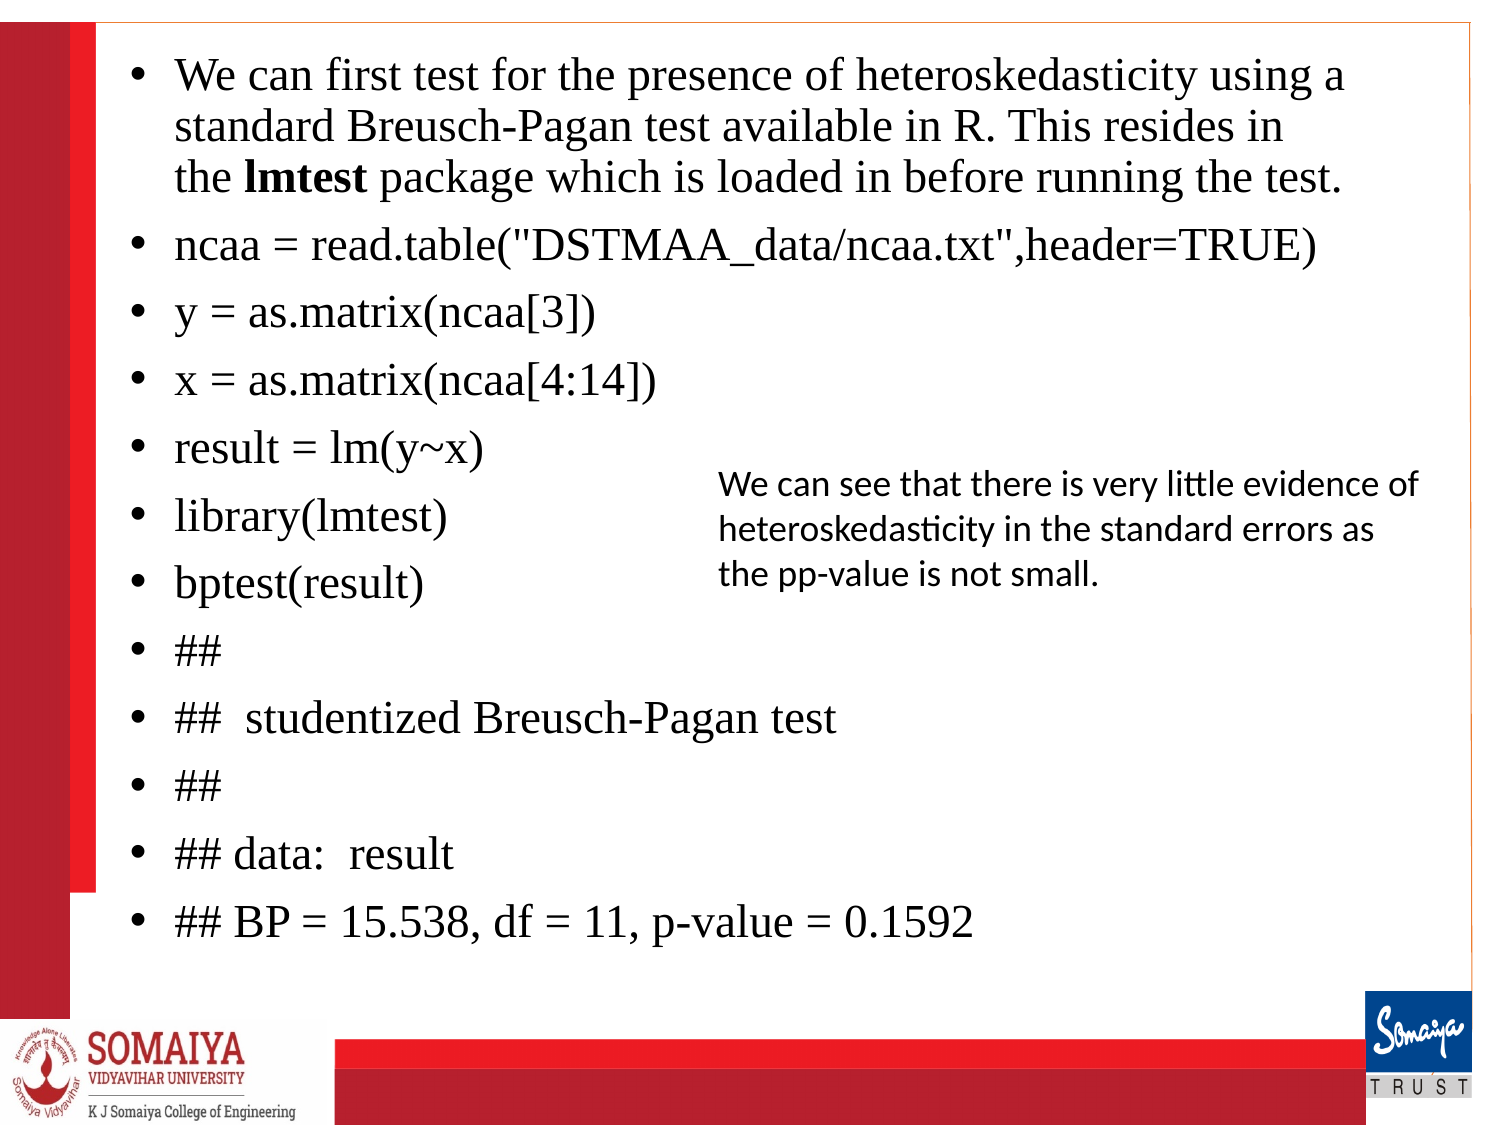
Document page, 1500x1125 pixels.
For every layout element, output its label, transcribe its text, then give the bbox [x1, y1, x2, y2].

list We can first test for the presence of heteroskedasticity using a standard Breusch-Pagan test available in R. This resides in the lmtest package which is loaded in before running the test. ncaa = read.table("DSTMAA_data/ncaa.txt",header=TRUE) y = as.matrix(ncaa[3]) x = as.matrix(ncaa[4:14]) result = lm(y~x) library(lmtest) bptest(result) ## ## studentized Breusch-Pagan test ## ## data: result ## BP = 15.538, df = 11, p-value = 0.1592 [114, 42, 1465, 960]
picture [1365, 991, 1472, 1098]
picture [0, 22, 327, 1125]
picture [335, 1040, 1365, 1125]
text_box We can see that there is very little evidence of heteroskedasticity in the standard errors as the pp-value is not small. [703, 451, 1454, 601]
